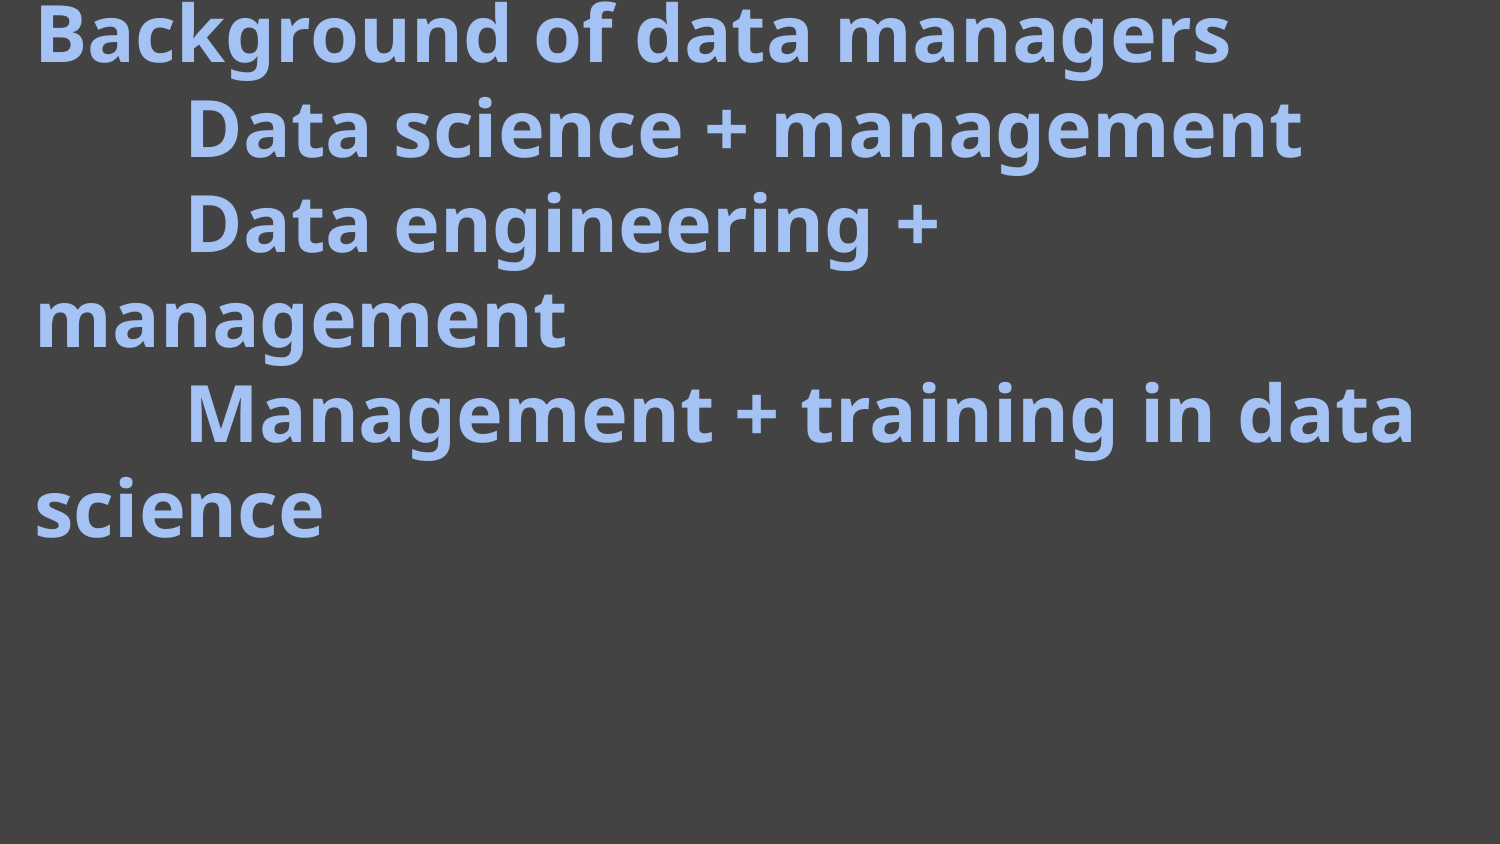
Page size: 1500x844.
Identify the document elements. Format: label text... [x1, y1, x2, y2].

title Background of data managers Data science + management Data engineering + management Management + training in data science [19, 242, 1487, 844]
